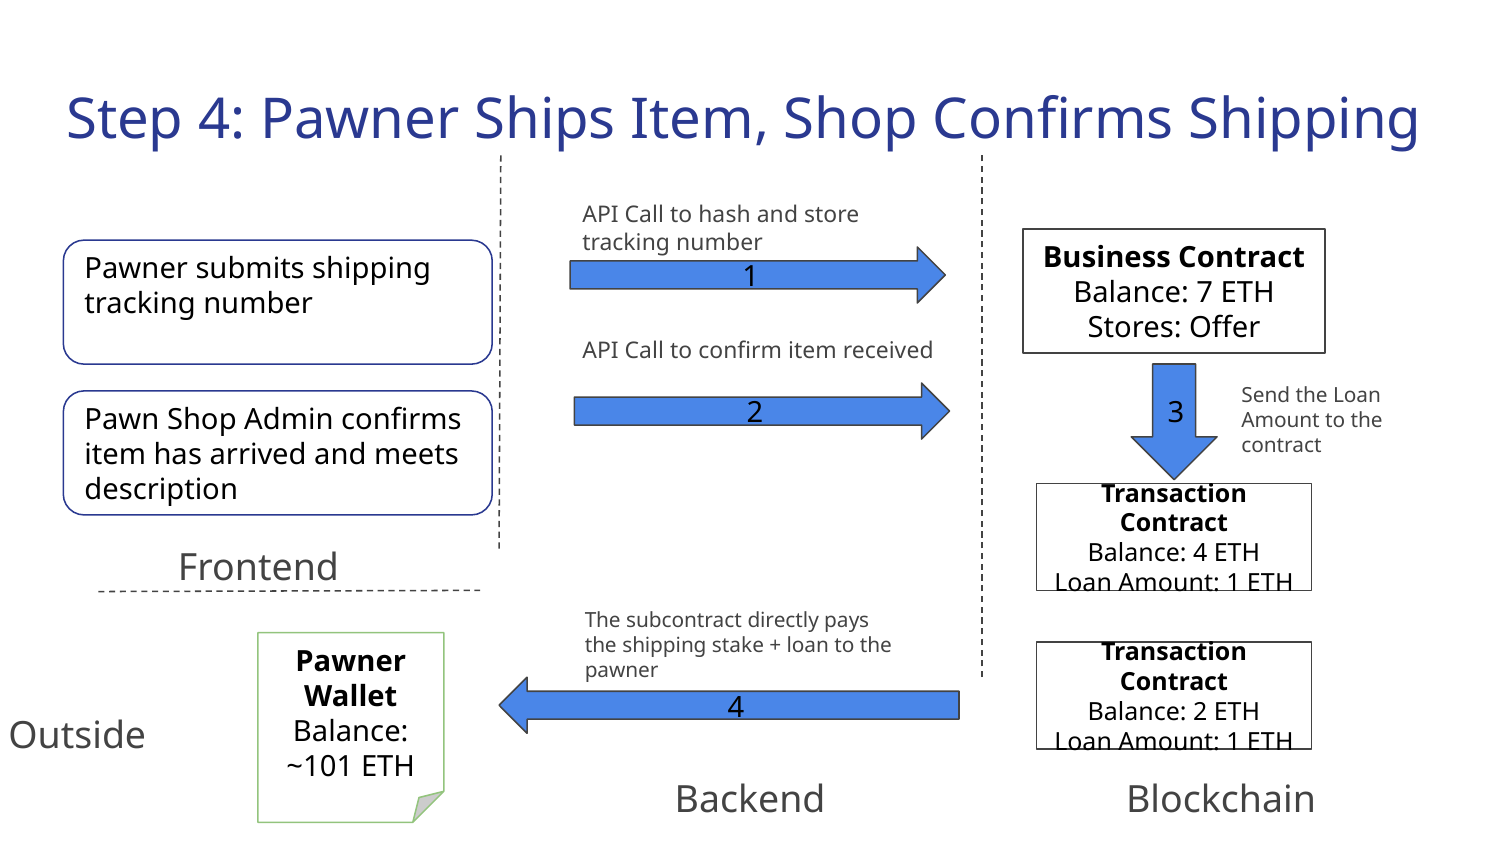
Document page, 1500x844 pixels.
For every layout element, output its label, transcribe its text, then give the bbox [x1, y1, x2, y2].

text_box Outside [0, 696, 239, 759]
text_box Send the Loan Amount to the contract [1226, 366, 1419, 511]
text_box 4 [499, 677, 959, 734]
text_box Blockchain [1070, 760, 1372, 823]
text_box Frontend [107, 528, 410, 588]
text_box Backend [599, 760, 901, 823]
text_box The subcontract directly pays the shipping stake + loan to the pawner [569, 591, 911, 676]
text_box Pawn Shop Admin confirms item has arrived and meets description [63, 390, 493, 515]
text_box Business Contract Balance: 7 ETH Stores: Offer [1023, 229, 1326, 354]
text_box 3 [1131, 364, 1218, 480]
title Step 4: Pawner Ships Item, Shop Confirms Shipping [51, 67, 1449, 167]
text_box 2 [574, 383, 950, 440]
text_box Pawner Wallet Balance: ~101 ETH [257, 632, 444, 823]
text_box 1 [570, 247, 946, 304]
text_box API Call to hash and store tracking number [567, 185, 957, 247]
text_box Transaction Contract Balance: 4 ETH Loan Amount: 1 ETH [1036, 483, 1312, 591]
text_box Transaction Contract Balance: 2 ETH Loan Amount: 1 ETH [1036, 641, 1312, 749]
text_box API Call to confirm item received [567, 321, 957, 383]
text_box Pawner submits shipping tracking number [63, 240, 493, 365]
